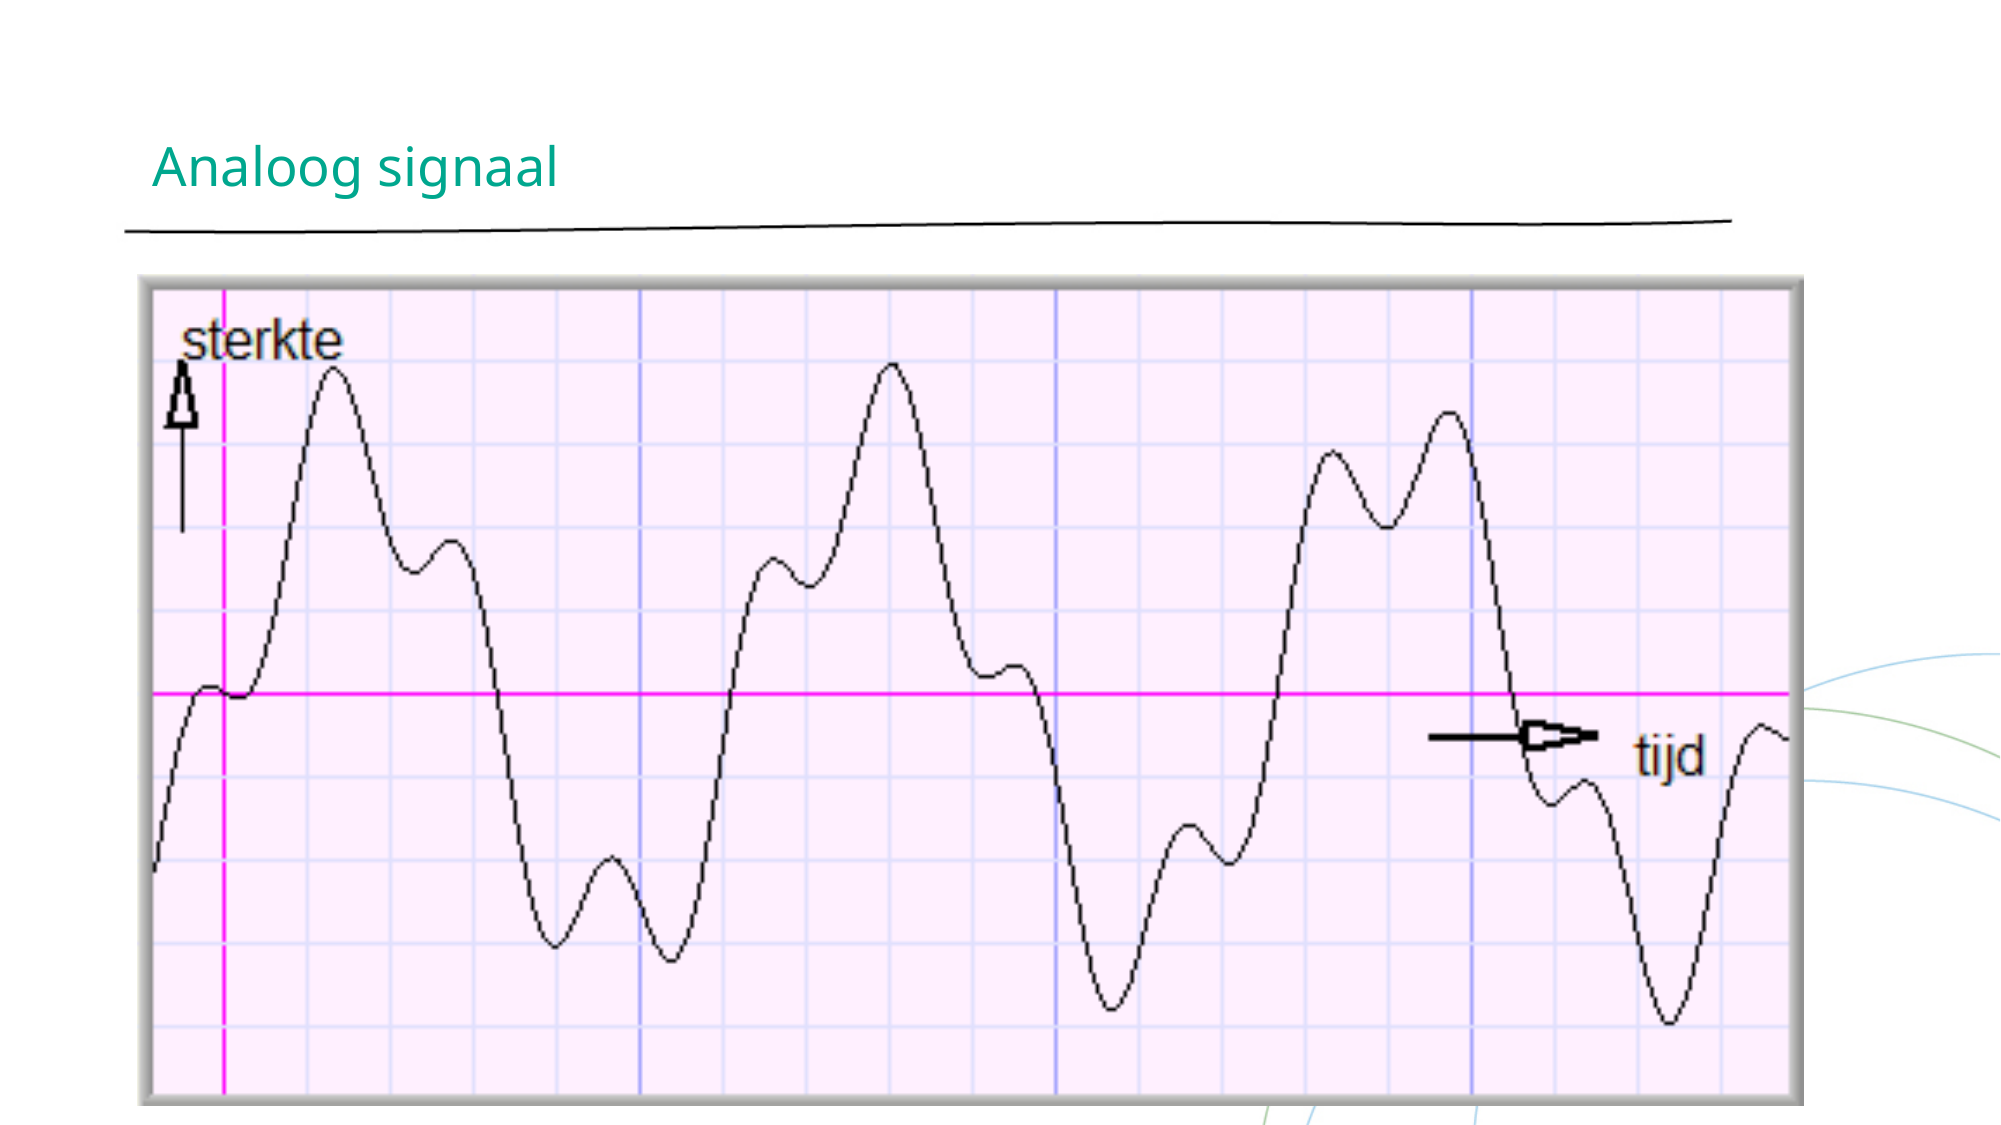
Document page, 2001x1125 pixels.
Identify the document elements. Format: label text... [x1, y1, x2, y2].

title Analoog signaal [137, 59, 1863, 278]
picture [0, 0, 2001, 1125]
